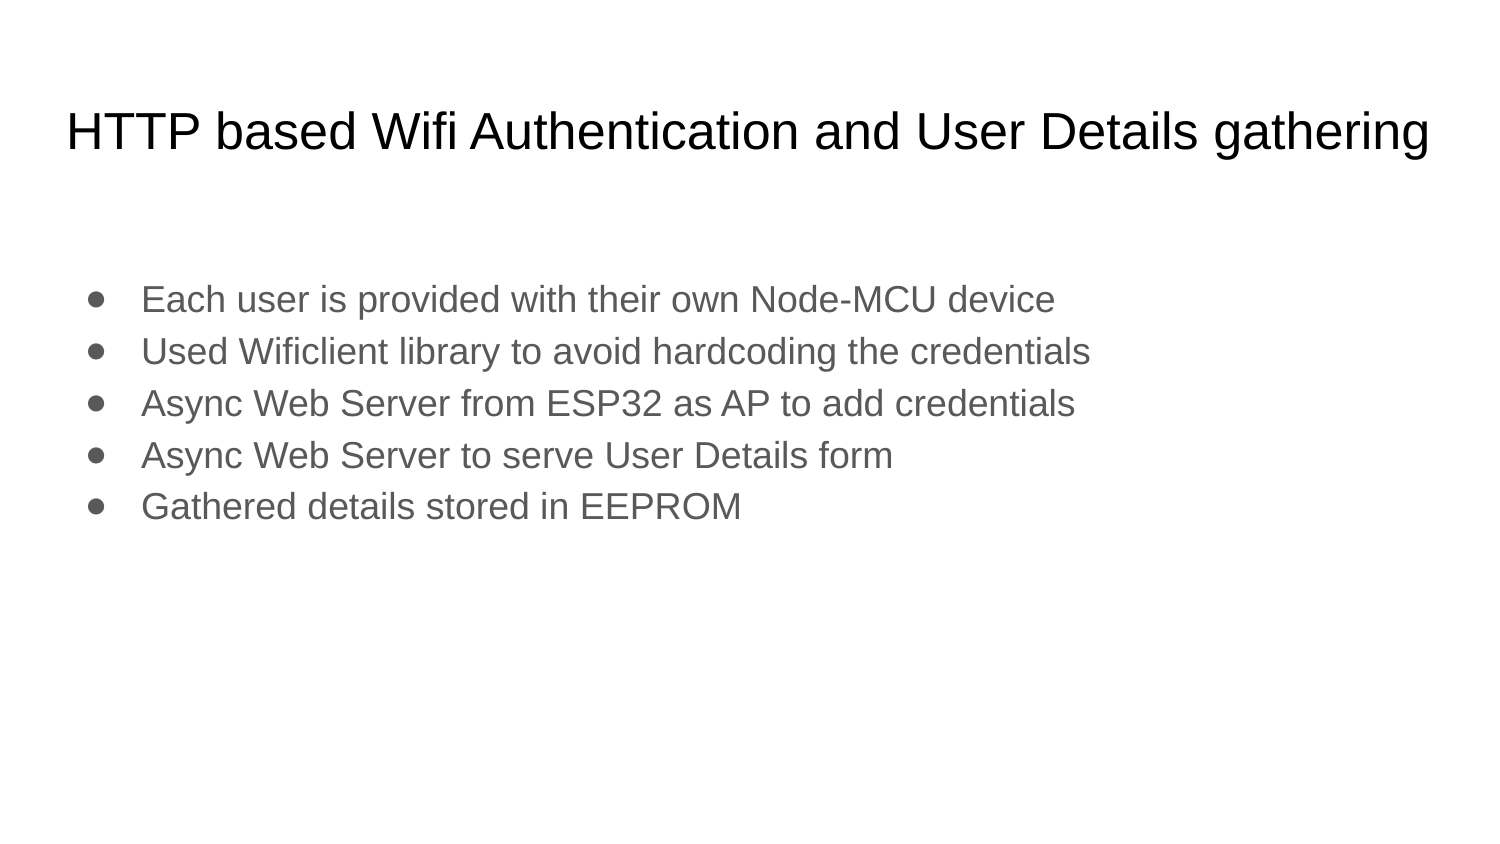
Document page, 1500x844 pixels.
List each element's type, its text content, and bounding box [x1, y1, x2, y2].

title HTTP based Wifi Authentication and User Details gathering [51, 72, 1449, 167]
list Each user is provided with their own Node-MCU device Used Wificlient library to avoid hardcoding the credentials Async Web Server from ESP32 as AP to add credentials Async Web Server to serve User Details form Gathered details stored in EEPROM [51, 253, 1449, 756]
